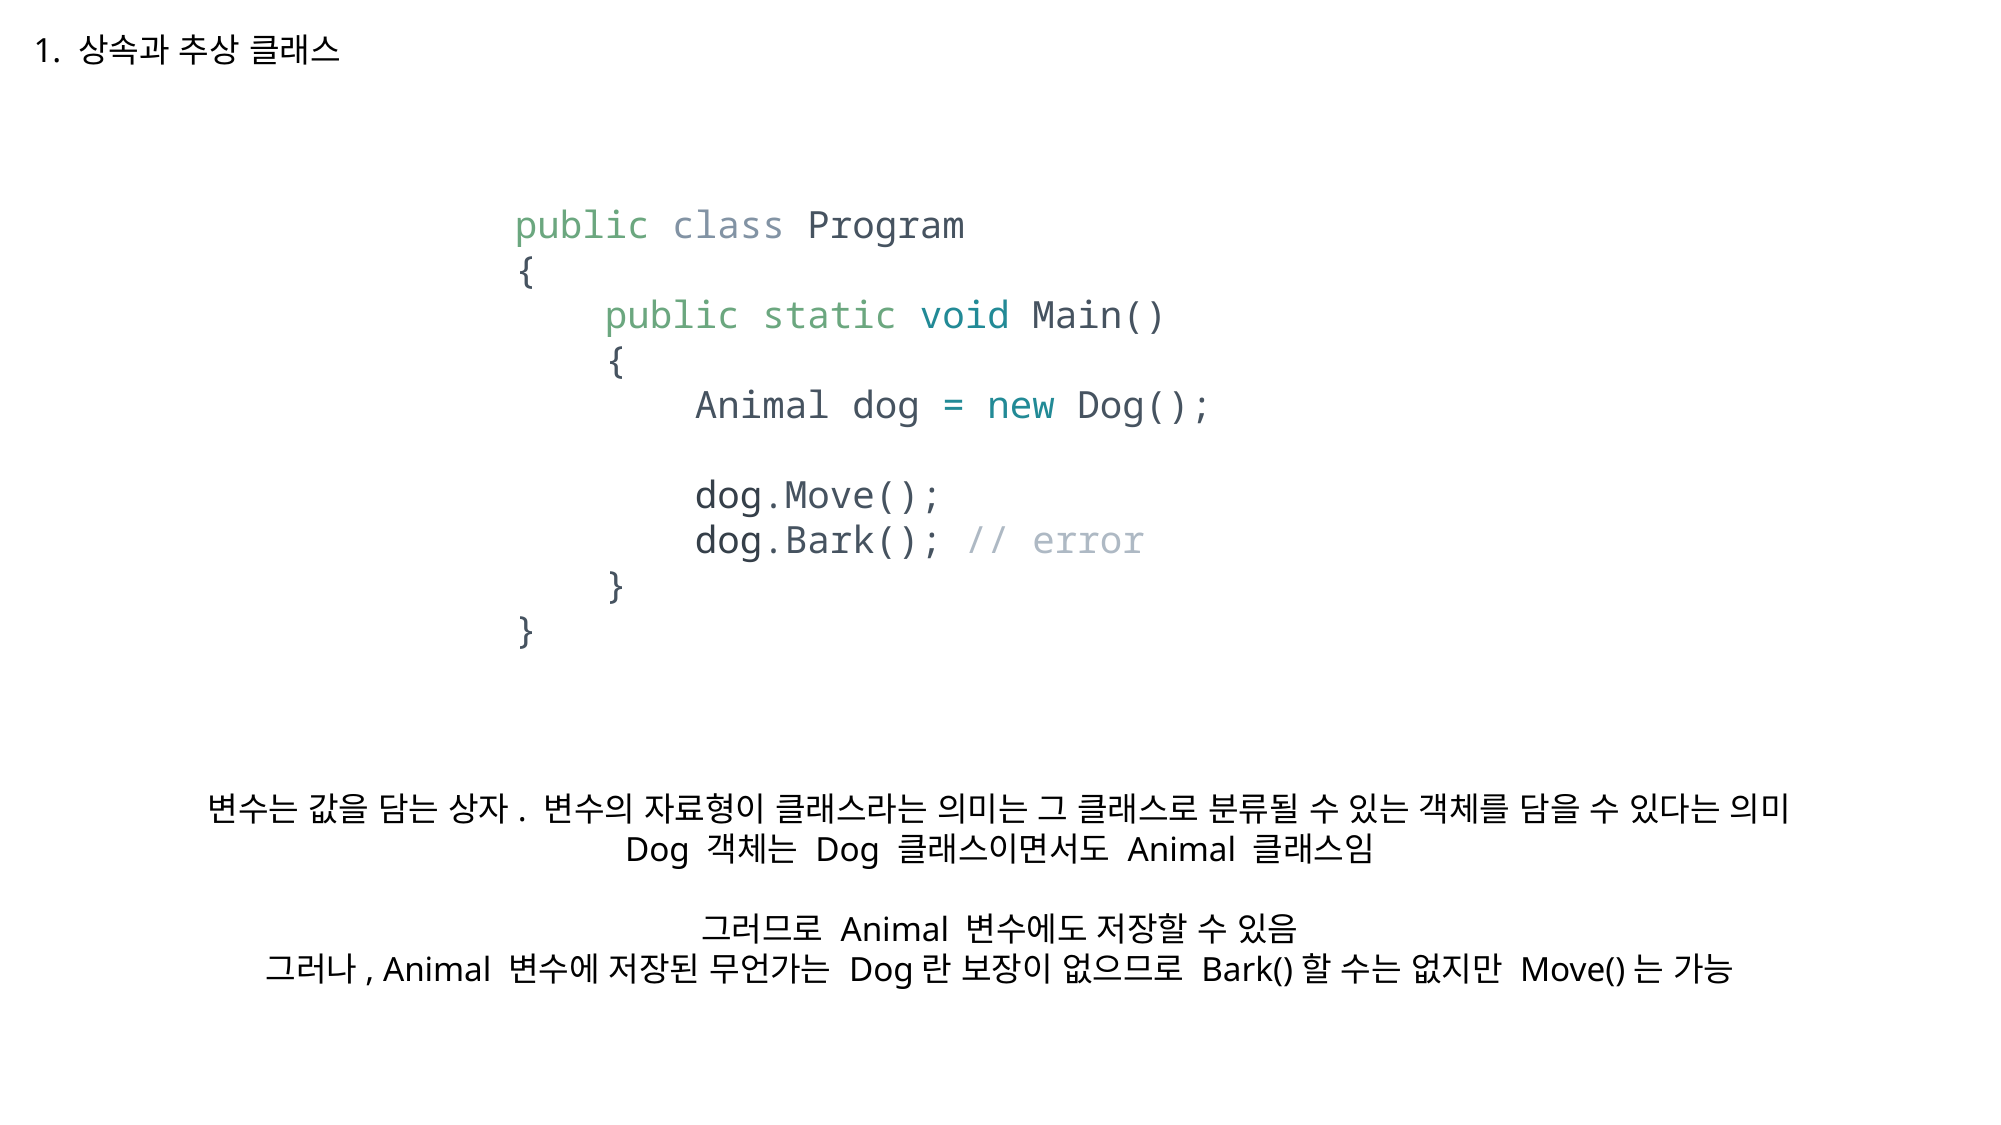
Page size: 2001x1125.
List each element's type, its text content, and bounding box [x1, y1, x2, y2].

text_box 변수는 값을 담는 상자. 변수의 자료형이 클래스라는 의미는 그 클래스로 분류될 수 있는 객체를 담을 수 있다는 의미 Dog 객체는 Dog 클래스이면서도 Animal 클래스임 그러므로 Animal 변수에도 저장할 수 있음 그러나, Animal 변수에 저장된 무언가는 Dog란 보장이 없으므로 Bark()할 수는 없지만 Move()는 가능 [192, 780, 1808, 995]
text_box 1. 상속과 추상 클래스 [18, 21, 356, 77]
text_box public class Program { public static void Main() { Animal dog = new Dog(); dog.Move(); dog.Bark(); // error } } [500, 193, 1500, 659]
